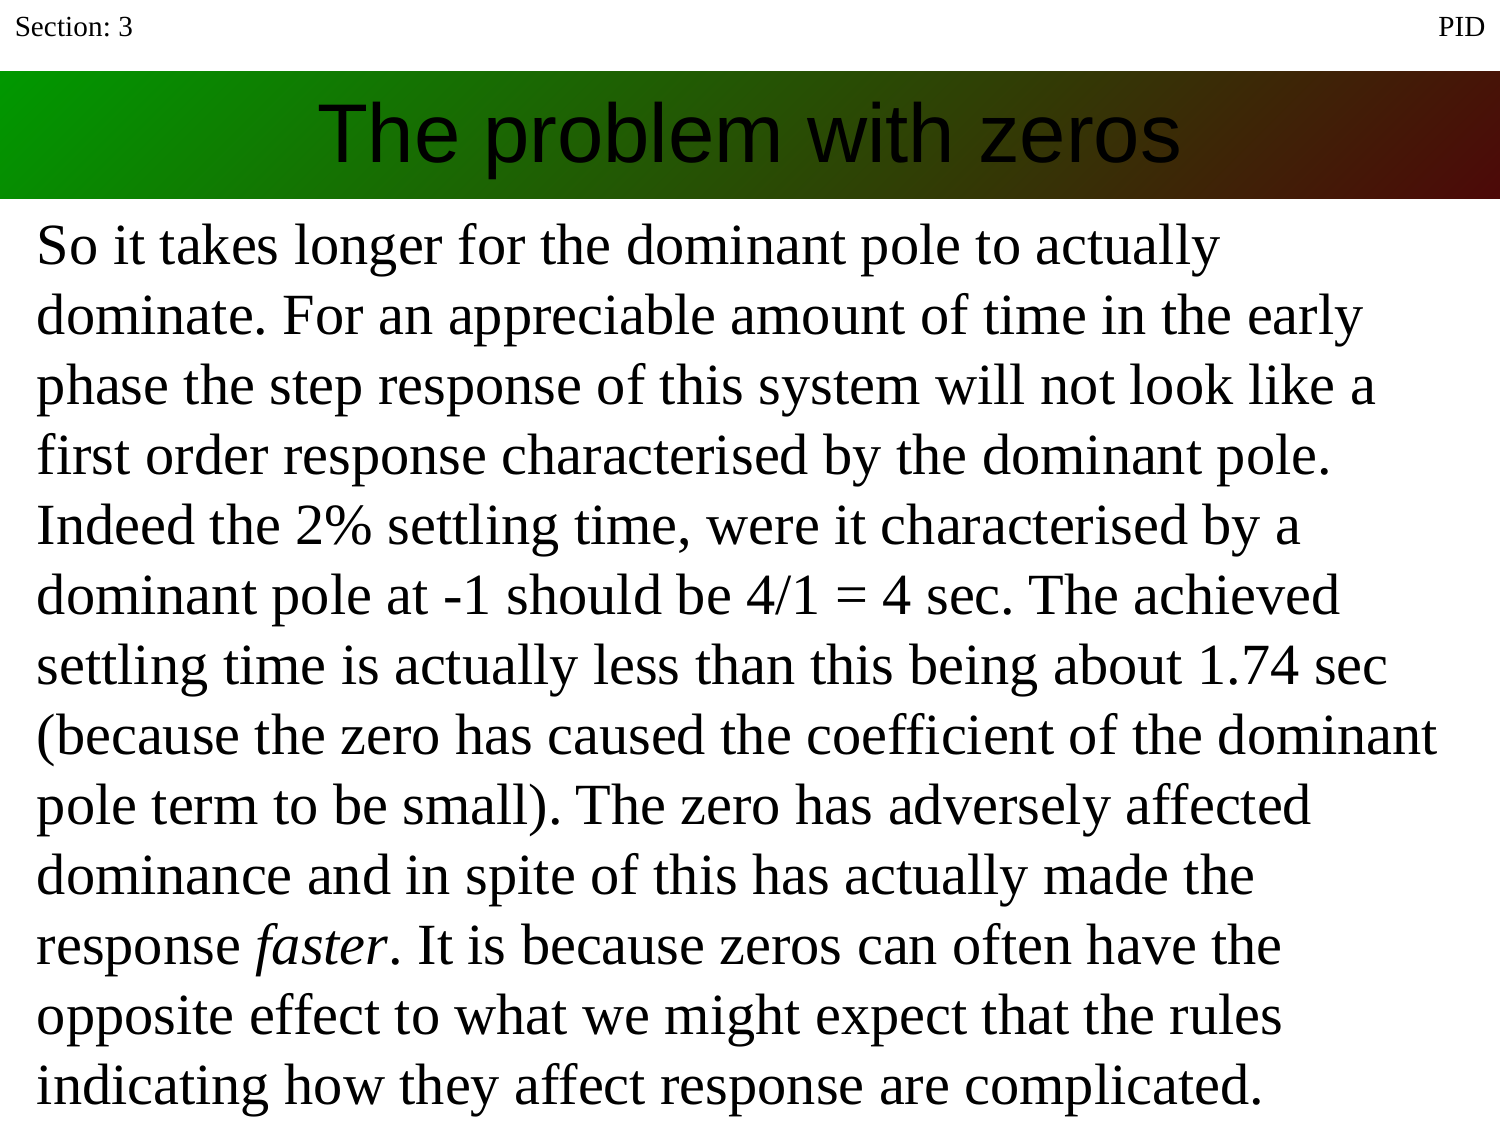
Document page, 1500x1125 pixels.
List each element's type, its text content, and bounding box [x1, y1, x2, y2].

text_box The problem with zeros [112, 71, 1388, 188]
text_box PID [1143, 0, 1500, 50]
text_box Section: 3 [0, 0, 266, 50]
text_box So it takes longer for the dominant pole to actually dominate. For an appreciable amount of time in the early phase the step response of this system will not look like a first order response characterised by the dominant pole. Indeed the 2% settling time, were it characterised by a dominant pole at -1 should be 4/1 = 4 sec. The achieved settling time is actually less than this being about 1.74 sec (because the zero has caused the coefficient of the dominant pole term to be small). The zero has adversely affected dominance and in spite of this has actually made the response faster. It is because zeros can often have the opposite effect to what we might expect that the rules indicating how they affect response are complicated. [22, 198, 1478, 1124]
text_box [0, 71, 1500, 199]
